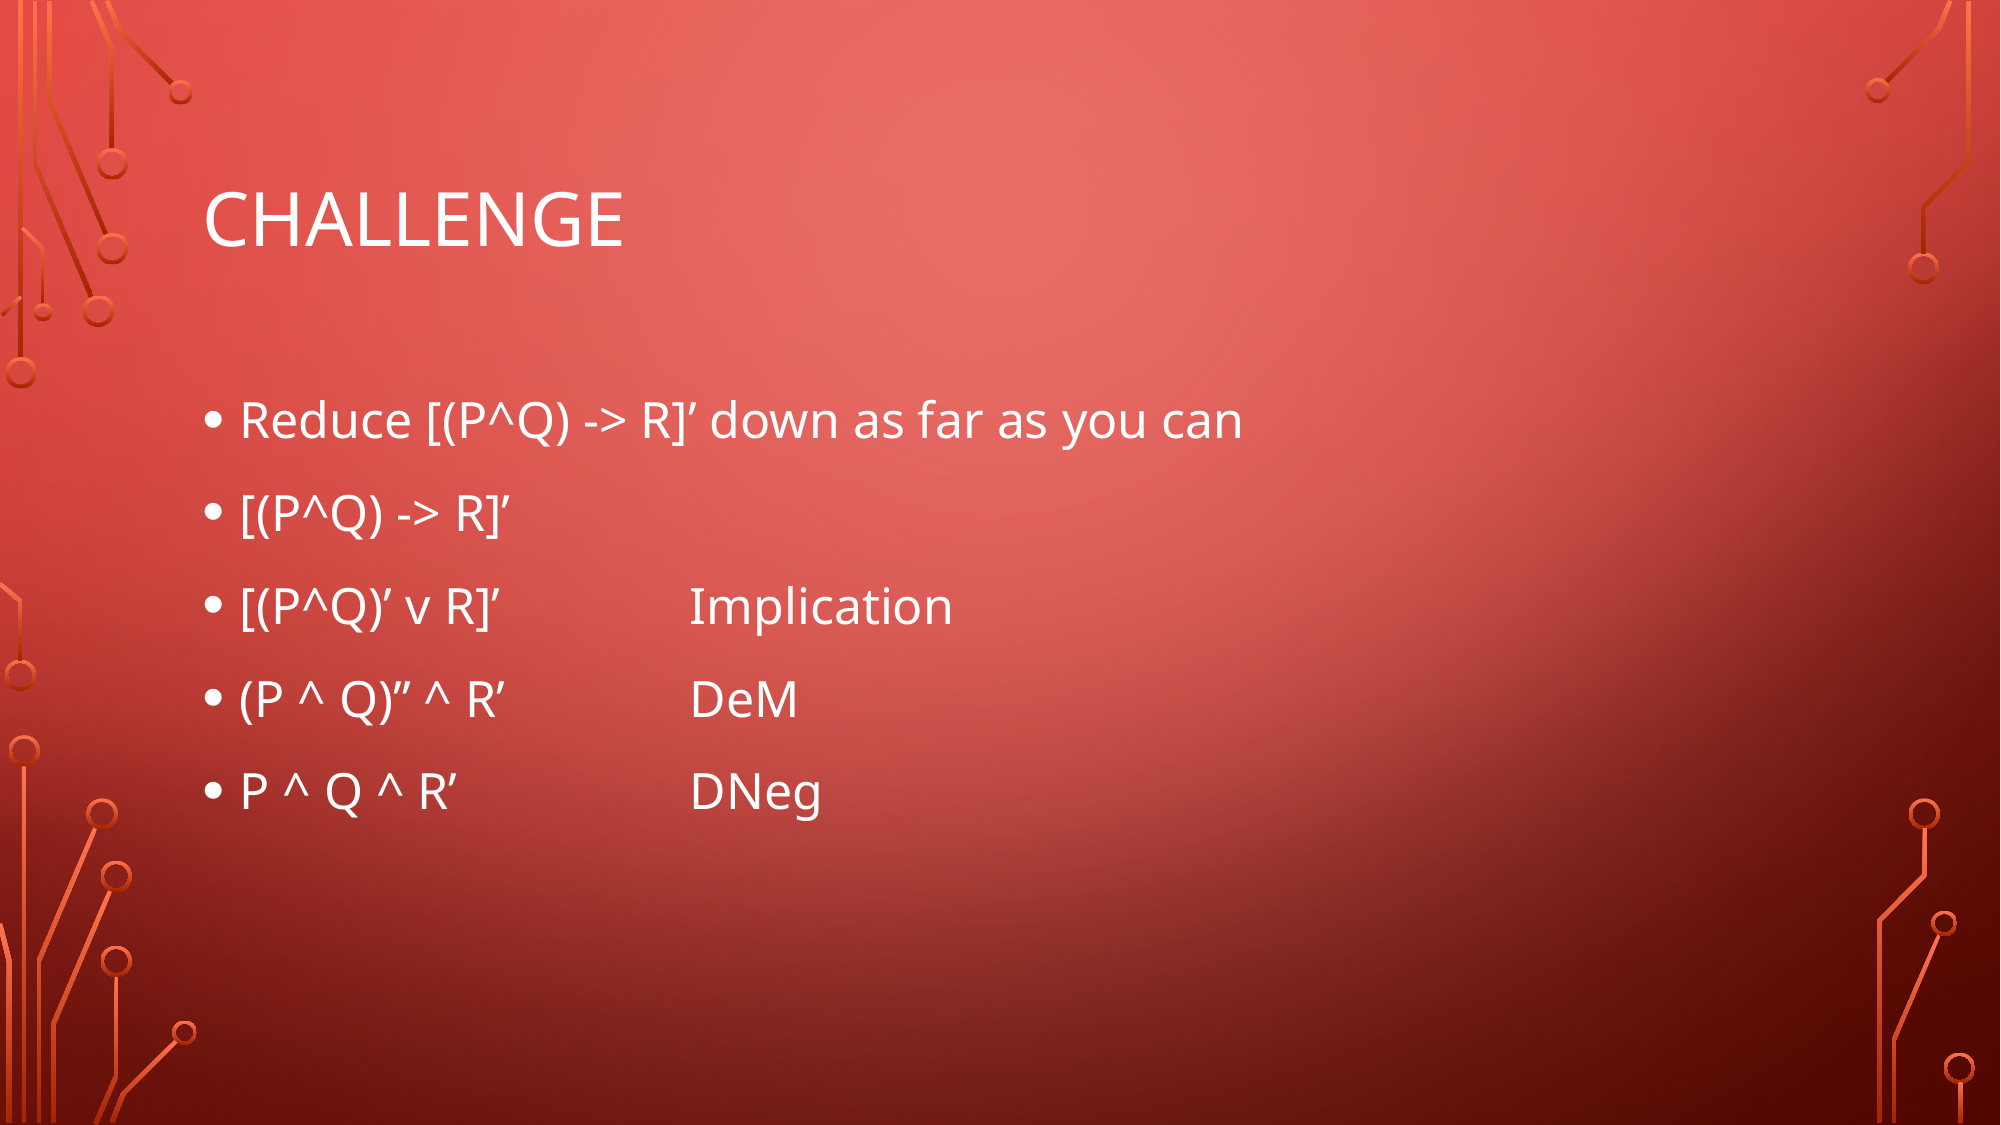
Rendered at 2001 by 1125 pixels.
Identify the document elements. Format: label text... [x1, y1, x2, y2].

title Challenge [187, 101, 1813, 344]
list Reduce [(P^Q) -> R]’ down as far as you can [(P^Q) -> R]’ [(P^Q)’ v R]’ Implication (P ^ Q)’’ ^ R’ DeM P ^ Q ^ R’ DNeg [187, 369, 1813, 950]
